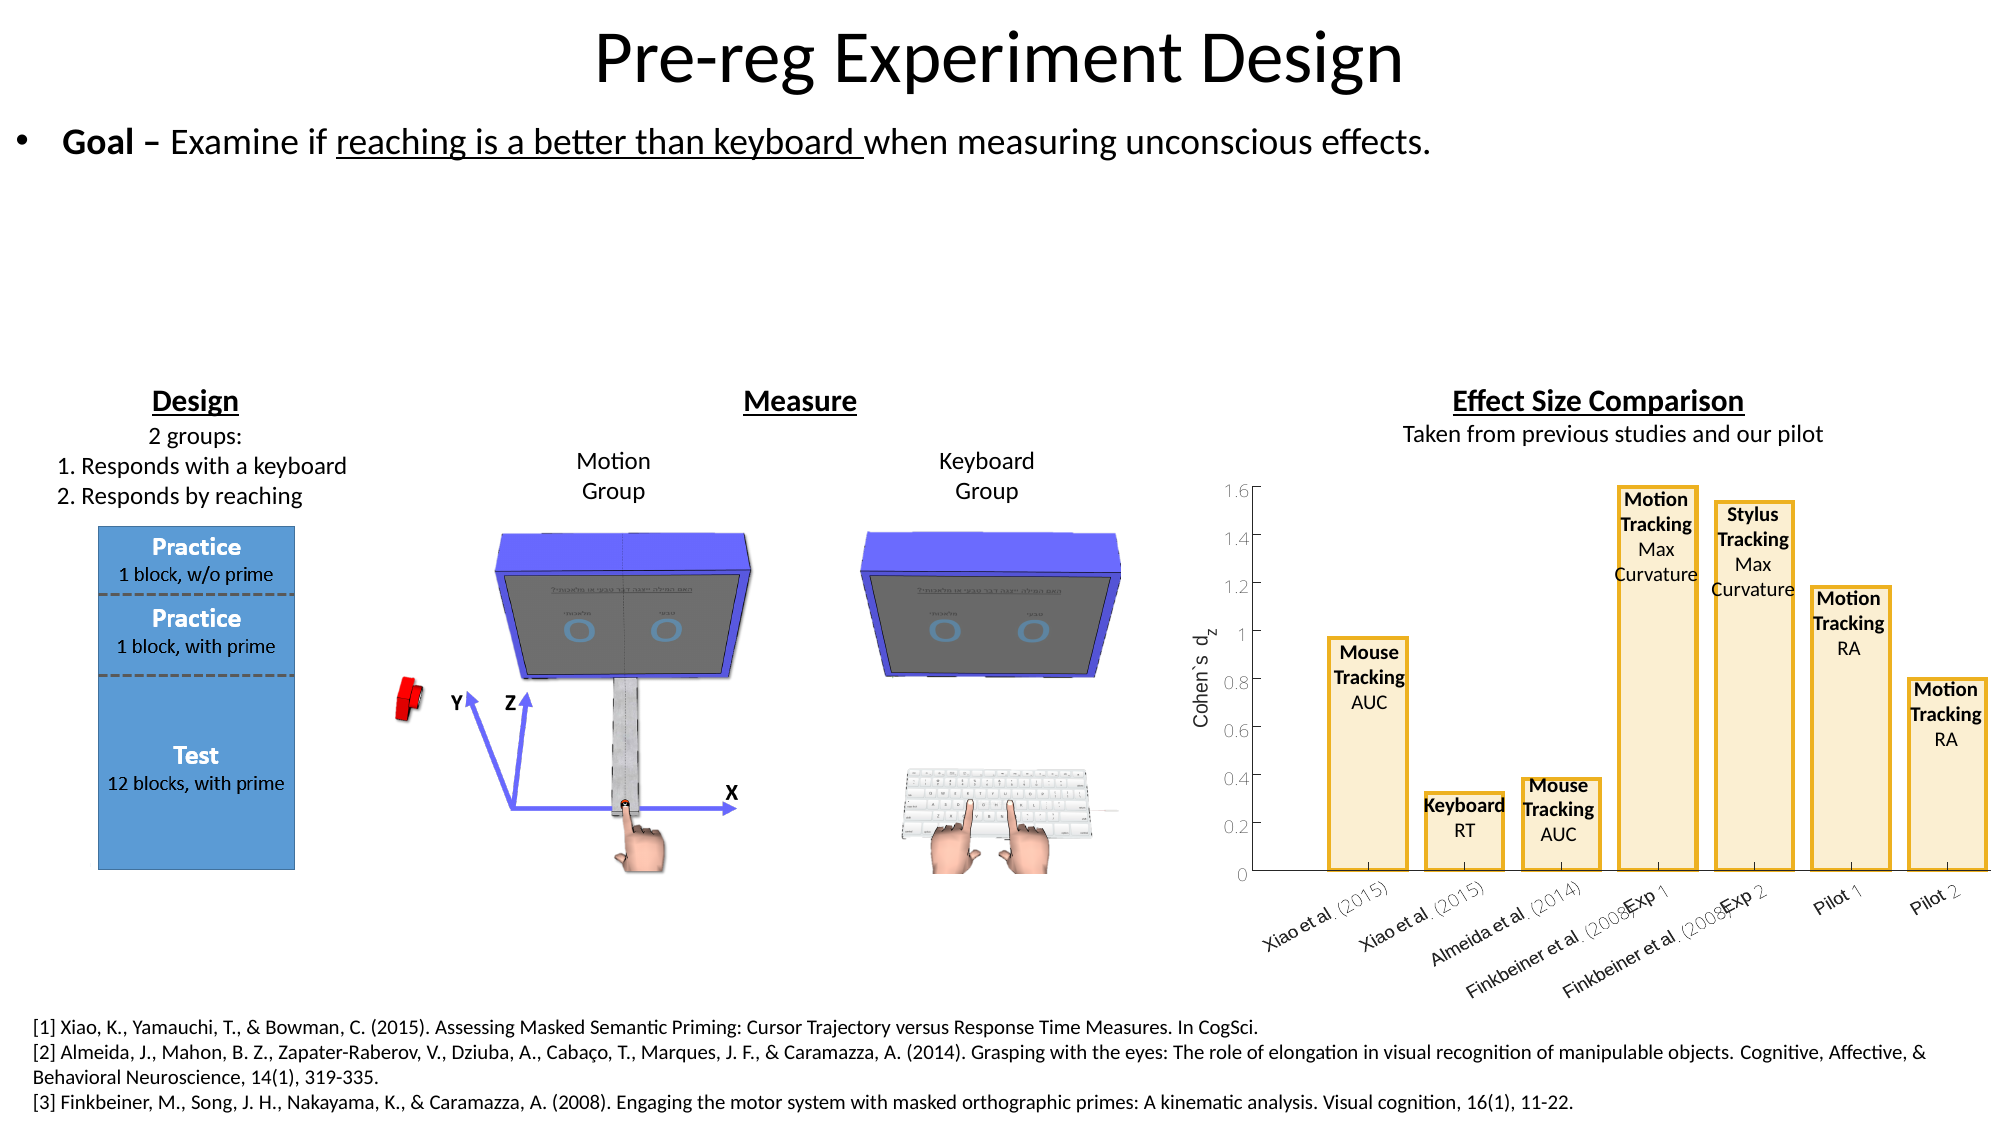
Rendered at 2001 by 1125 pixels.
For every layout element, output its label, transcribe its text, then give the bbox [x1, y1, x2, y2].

picture [376, 524, 824, 880]
text_box Goal – Examine if reaching is a better than keyboard when measuring unconscious effects. [0, 109, 1827, 170]
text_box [1116, 444, 2000, 1001]
text_box Design Measure Effect Size Comparison Taken from previous studies and our pilot [137, 372, 1863, 455]
text_box Motion Group [527, 437, 701, 512]
picture [90, 524, 301, 880]
text_box Keyboard Group [900, 437, 1074, 512]
text_box 2 groups: 1. Responds with a keyboard 2. Responds by reaching [0, 412, 517, 517]
text_box [1] Xiao, K., Yamauchi, T., & Bowman, C. (2015). Assessing Masked Semantic Priming: Cursor Trajectory versus Response Time Measures. In CogSci. [2] Almeida, J., Mahon, B. Z., Zapater-Raberov, V., Dziuba, A., Cabaço, T., Marques, J. F., & Caramazza, A. (2014). Grasping with the eyes: The role of elongation in visual recognition of manipulable objects. Cognitive, Affective, & Behavioral Neuroscience, 14(1), 319-335. [3] Finkbeiner, M., Song, J. H., Nakayama, K., & Caramazza, A. (2008). Engaging the motor system with masked orthographic primes: A kinematic analysis. Visual cognition, 16(1), 11-22. [18, 1006, 2000, 1121]
text_box Pre-reg Experiment Design [579, 0, 1421, 105]
picture [848, 525, 1116, 874]
